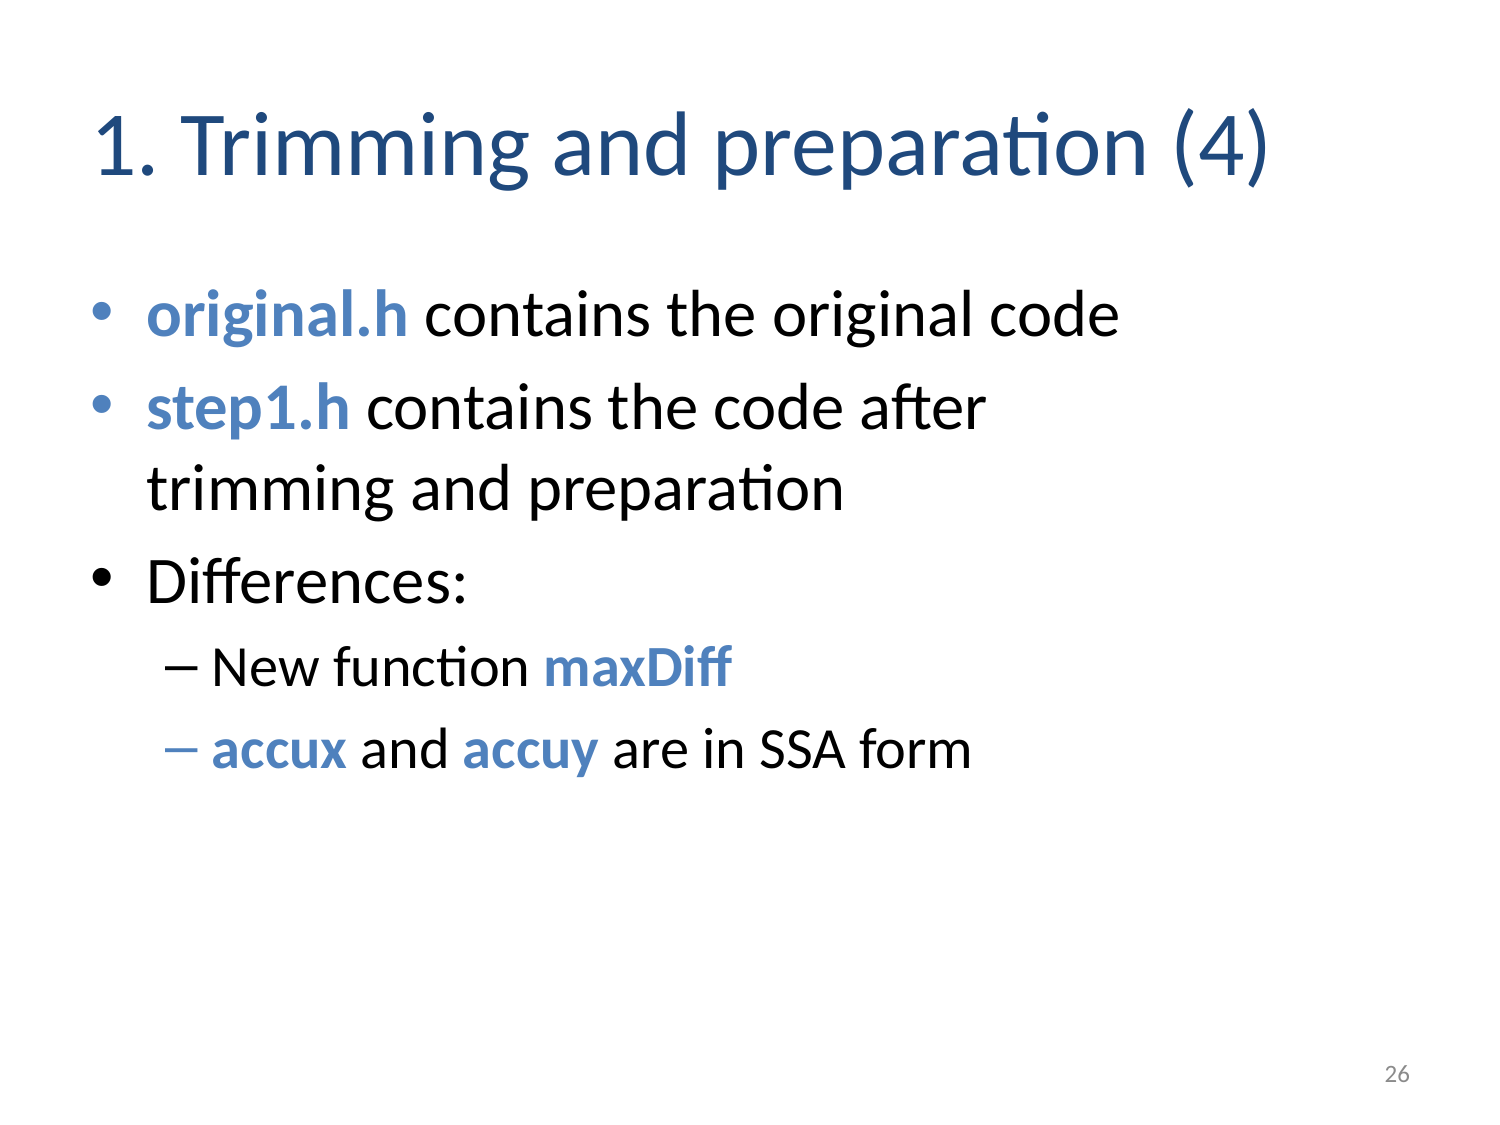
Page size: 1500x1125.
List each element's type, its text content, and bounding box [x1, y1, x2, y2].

title 1. Trimming and preparation (4) [75, 45, 1425, 233]
list original.h contains the original code step1.h contains the code after trimming and preparation Differences: New function maxDiff accux and accuy are in SSA form [75, 262, 1425, 1005]
slide_number 26 [1074, 1042, 1425, 1103]
